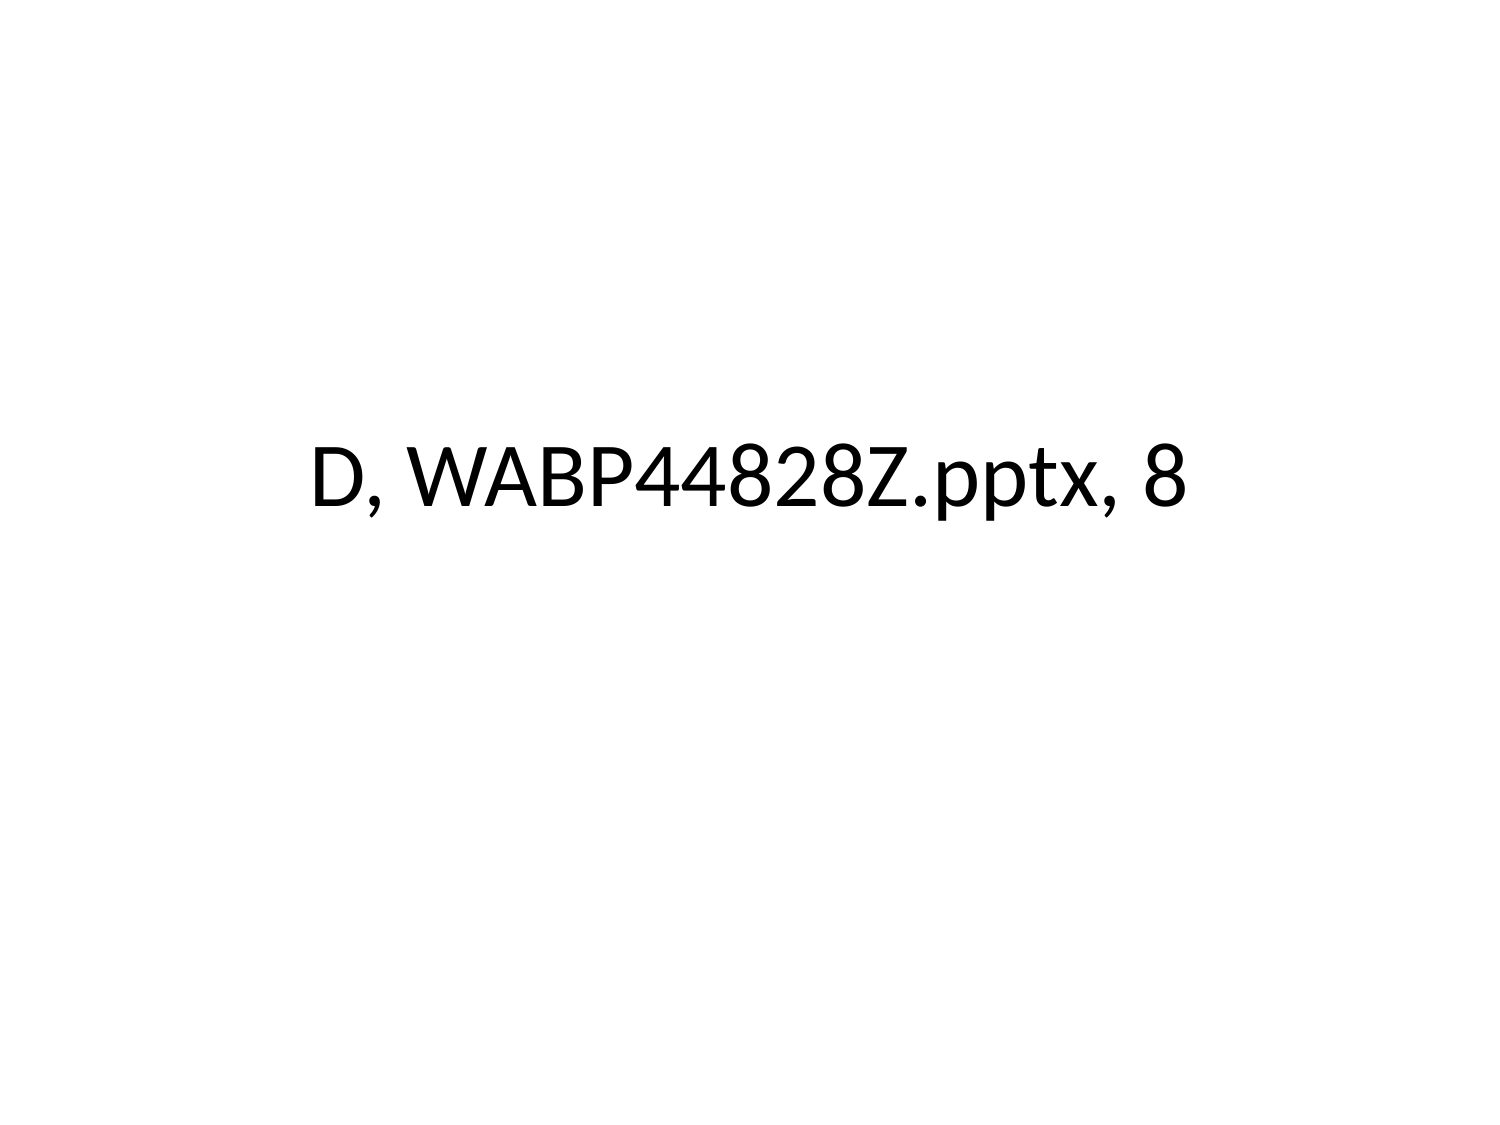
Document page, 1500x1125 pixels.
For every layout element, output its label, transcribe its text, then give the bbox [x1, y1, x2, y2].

title D, WABP44828Z.pptx, 8 [112, 349, 1388, 591]
